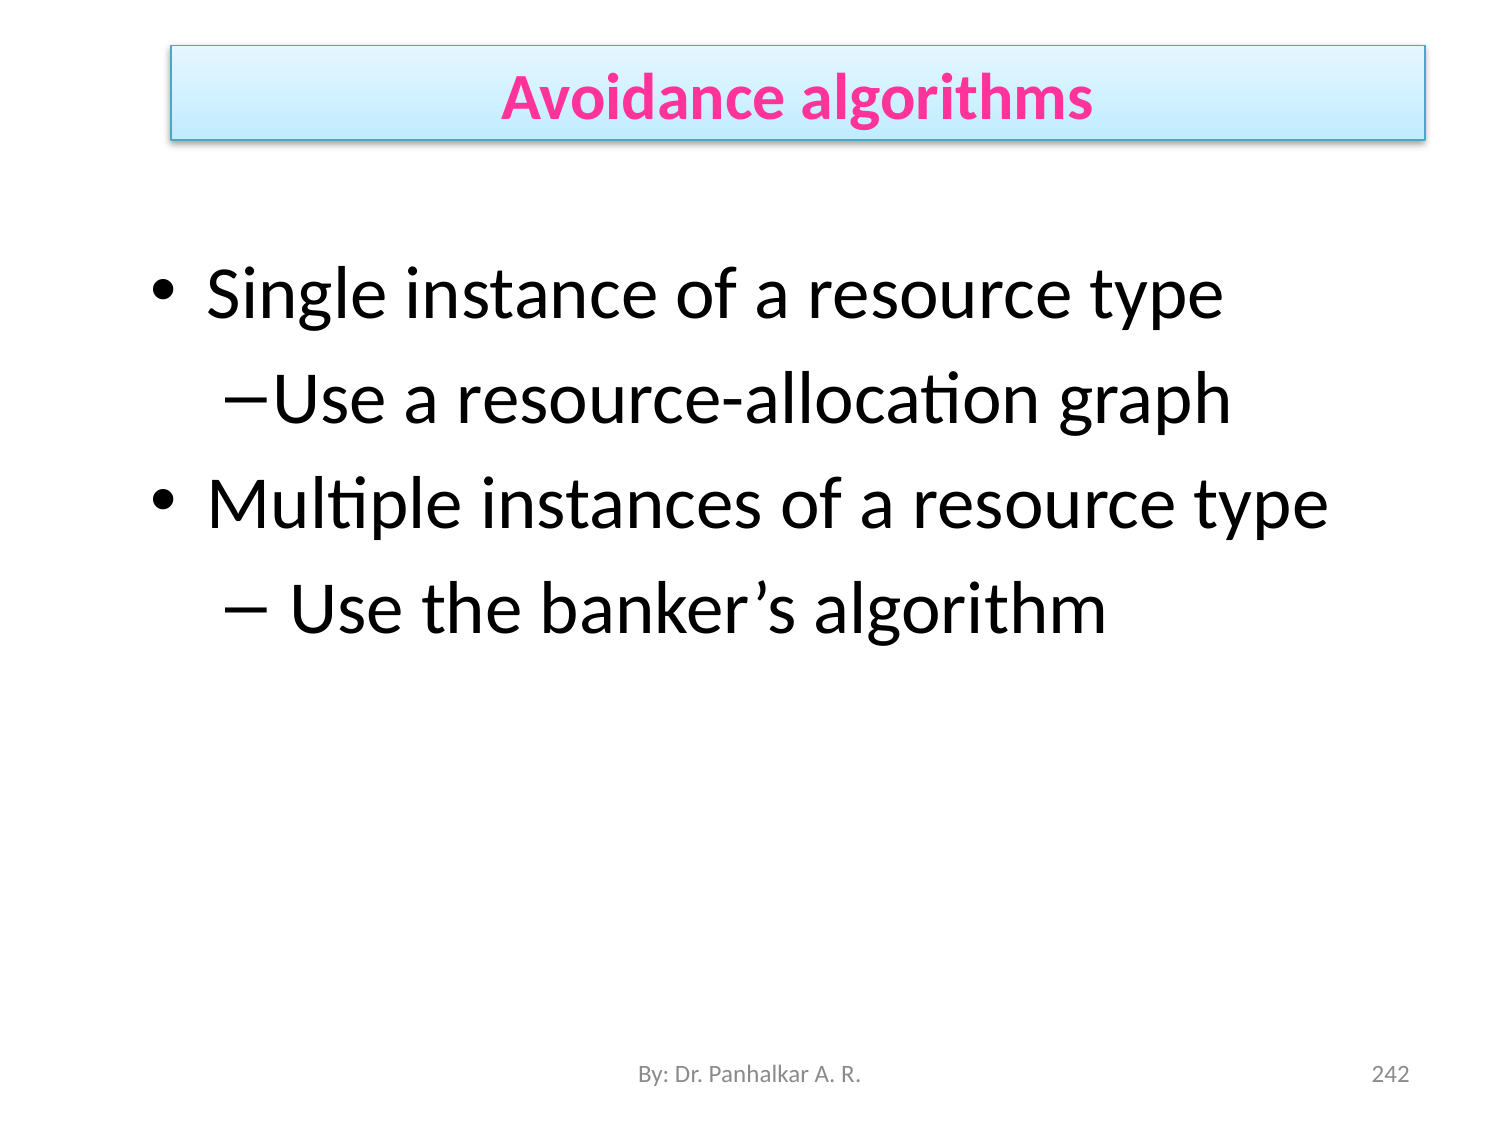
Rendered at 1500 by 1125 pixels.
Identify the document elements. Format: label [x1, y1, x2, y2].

title [170, 45, 1426, 141]
list [135, 236, 1393, 972]
slide_number [1074, 1042, 1425, 1103]
footer [512, 1042, 988, 1103]
